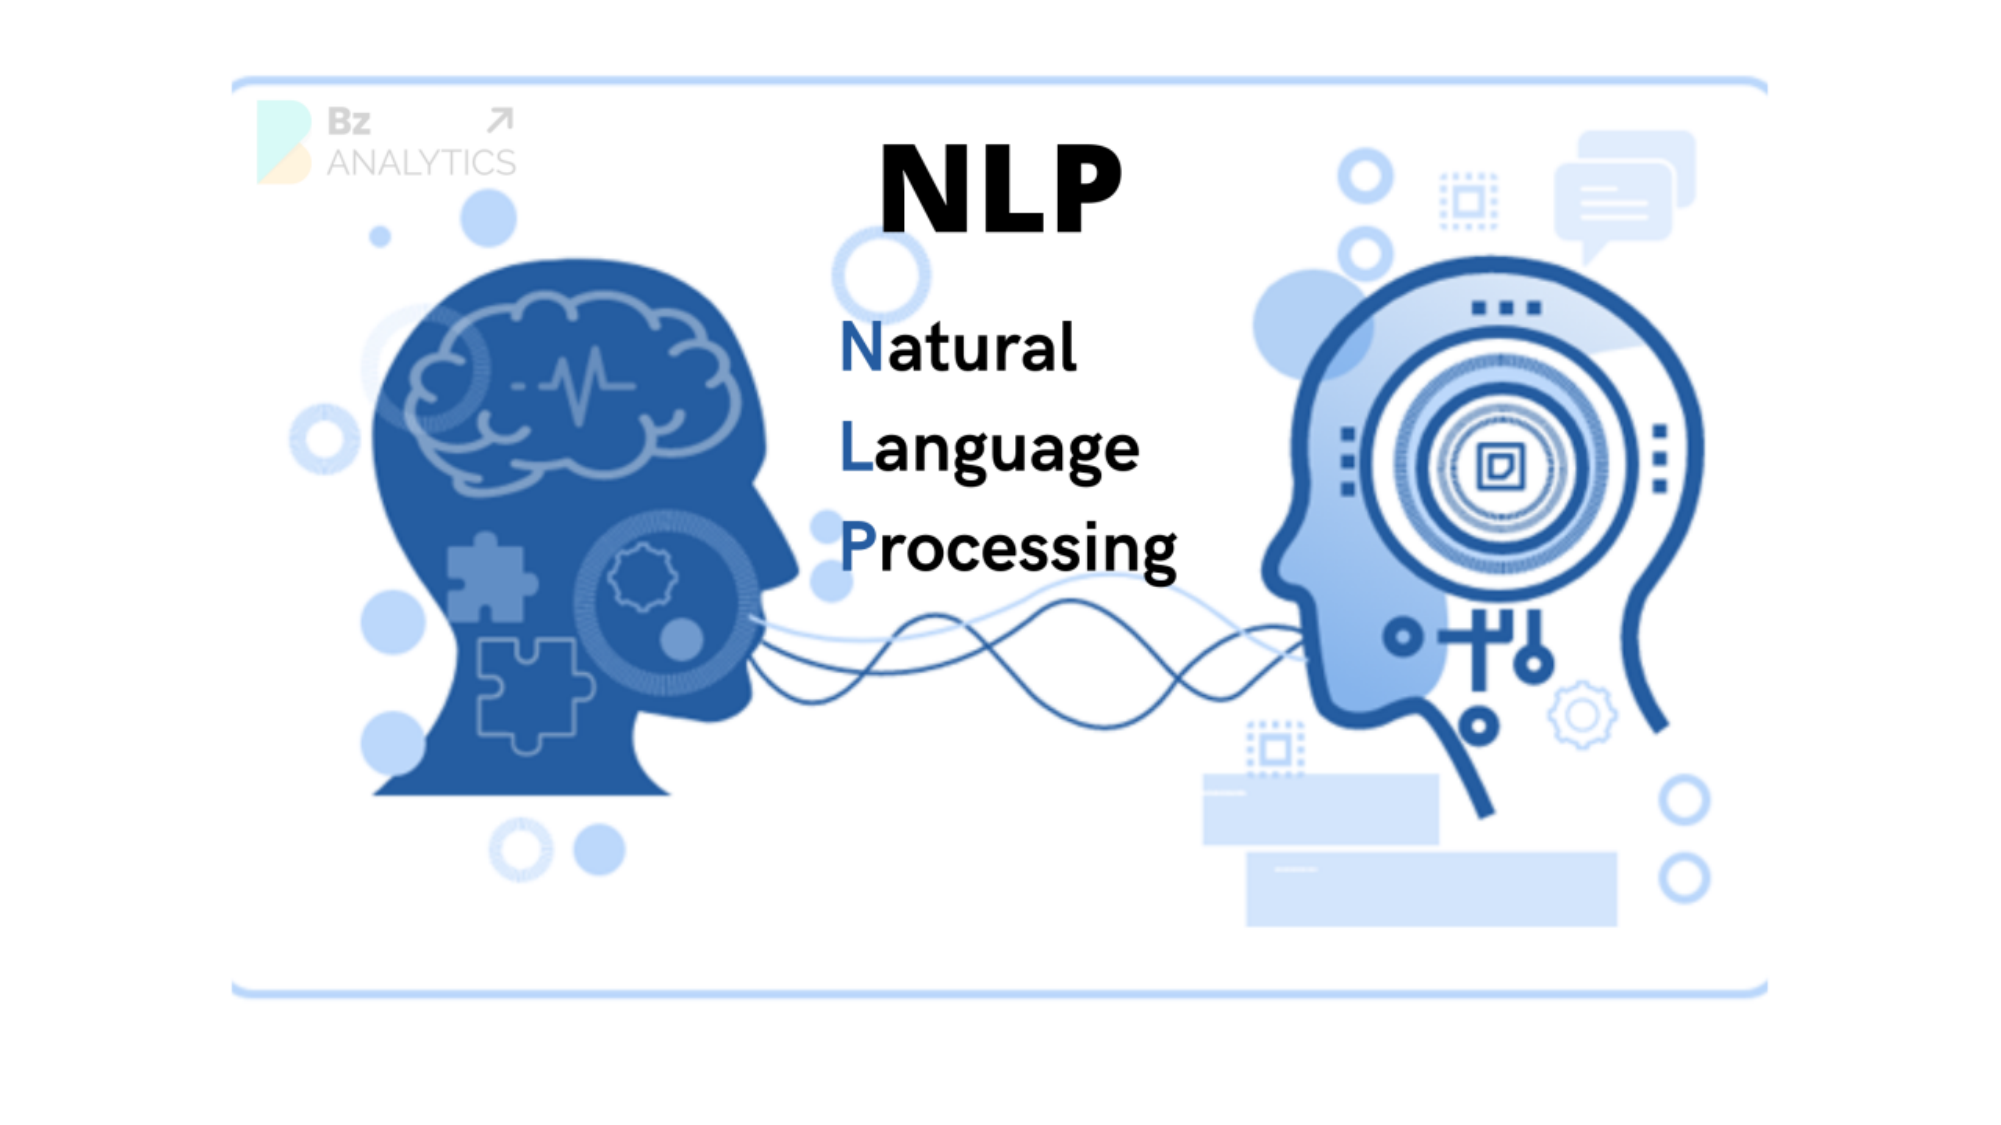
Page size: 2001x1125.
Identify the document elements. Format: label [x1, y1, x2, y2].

picture [204, 0, 1796, 1125]
